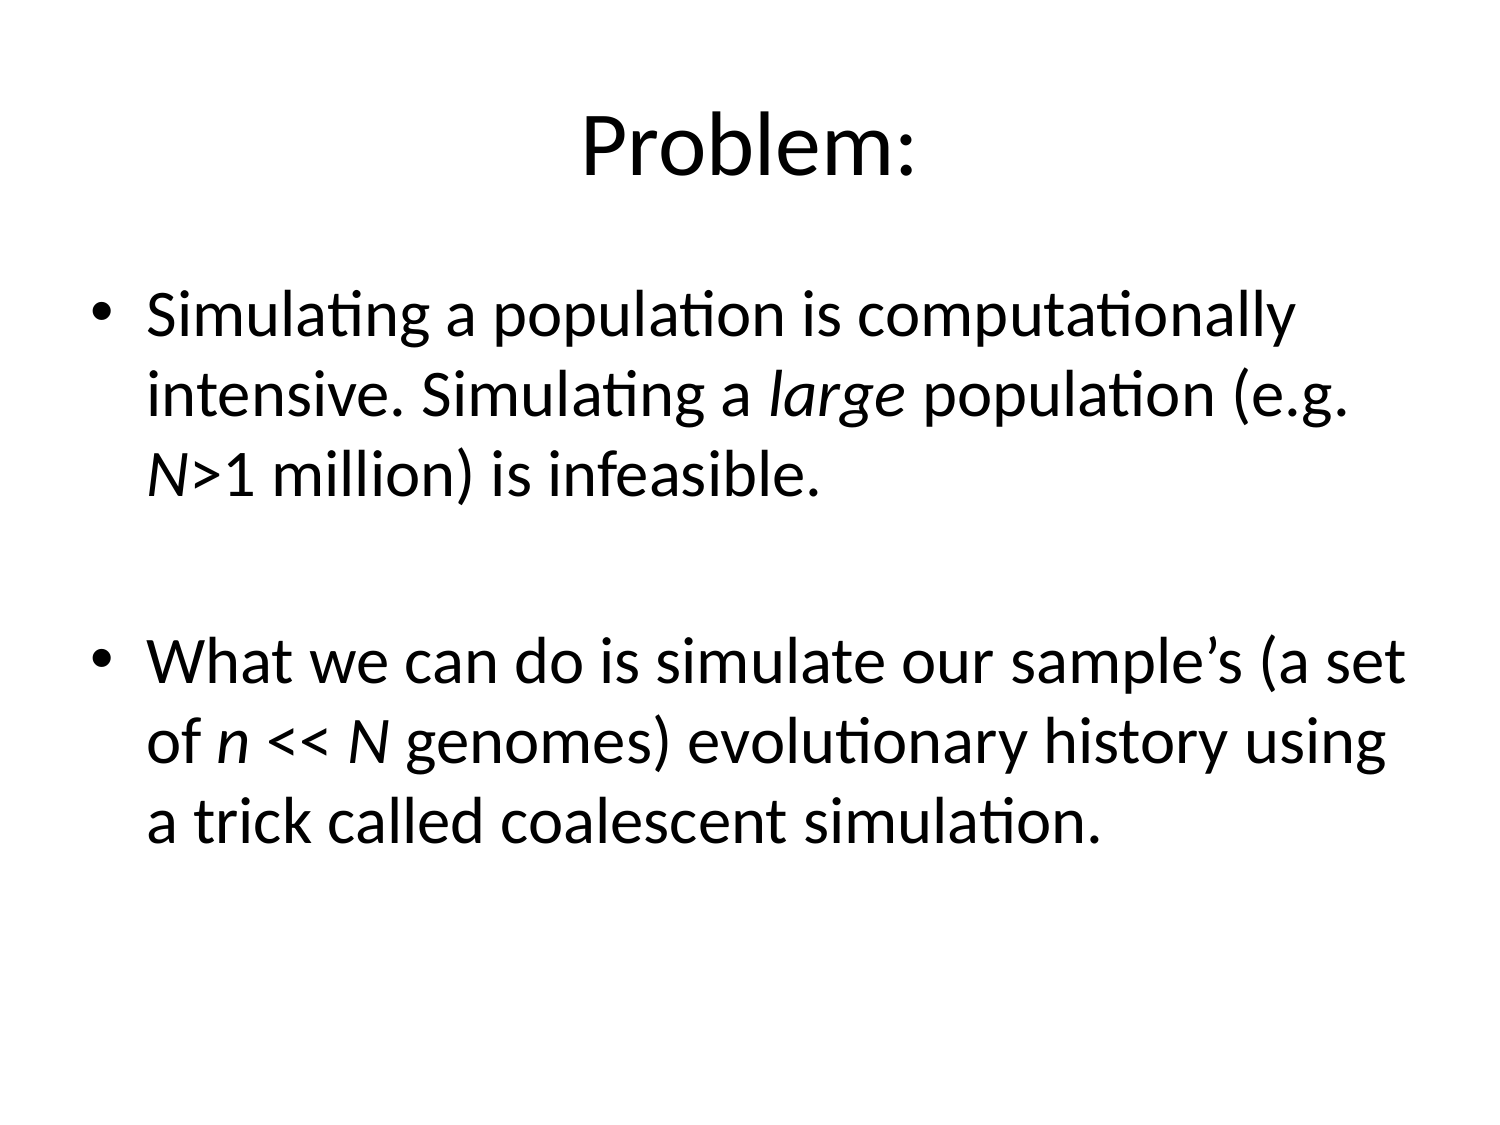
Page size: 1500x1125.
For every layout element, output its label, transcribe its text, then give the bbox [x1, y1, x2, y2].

title Problem: [75, 45, 1425, 233]
list Simulating a population is computationally intensive. Simulating a large population (e.g. N>1 million) is infeasible. What we can do is simulate our sample’s (a set of n << N genomes) evolutionary history using a trick called coalescent simulation. [75, 262, 1425, 1005]
